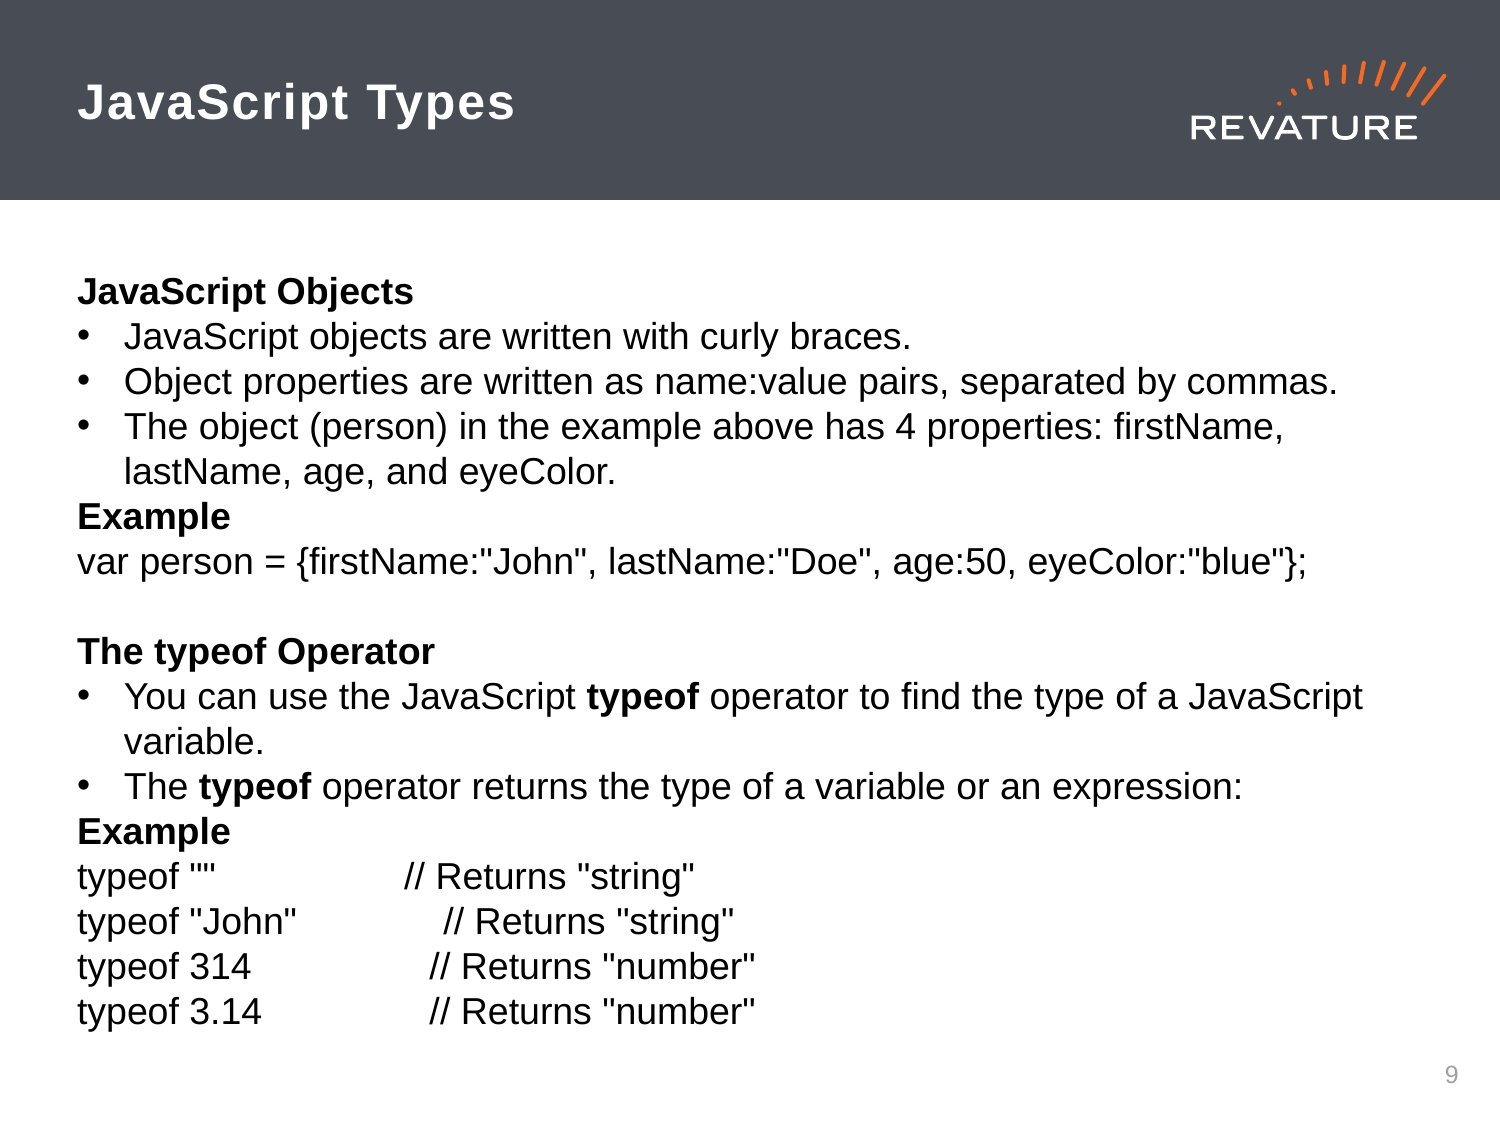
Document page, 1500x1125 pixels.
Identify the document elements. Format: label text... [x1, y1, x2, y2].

text_box JavaScript Objects JavaScript objects are written with curly braces. Object properties are written as name:value pairs, separated by commas. The object (person) in the example above has 4 properties: firstName, lastName, age, and eyeColor. Example var person = {firstName:"John", lastName:"Doe", age:50, eyeColor:"blue"}; The typeof Operator You can use the JavaScript typeof operator to find the type of a JavaScript variable. The typeof operator returns the type of a variable or an expression: Example typeof "" // Returns "string" typeof "John" // Returns "string" typeof 314 // Returns "number" typeof 3.14 // Returns "number" [62, 259, 1422, 1084]
slide_number 8 [1332, 1043, 1474, 1104]
title JavaScript Types [62, 0, 1084, 200]
